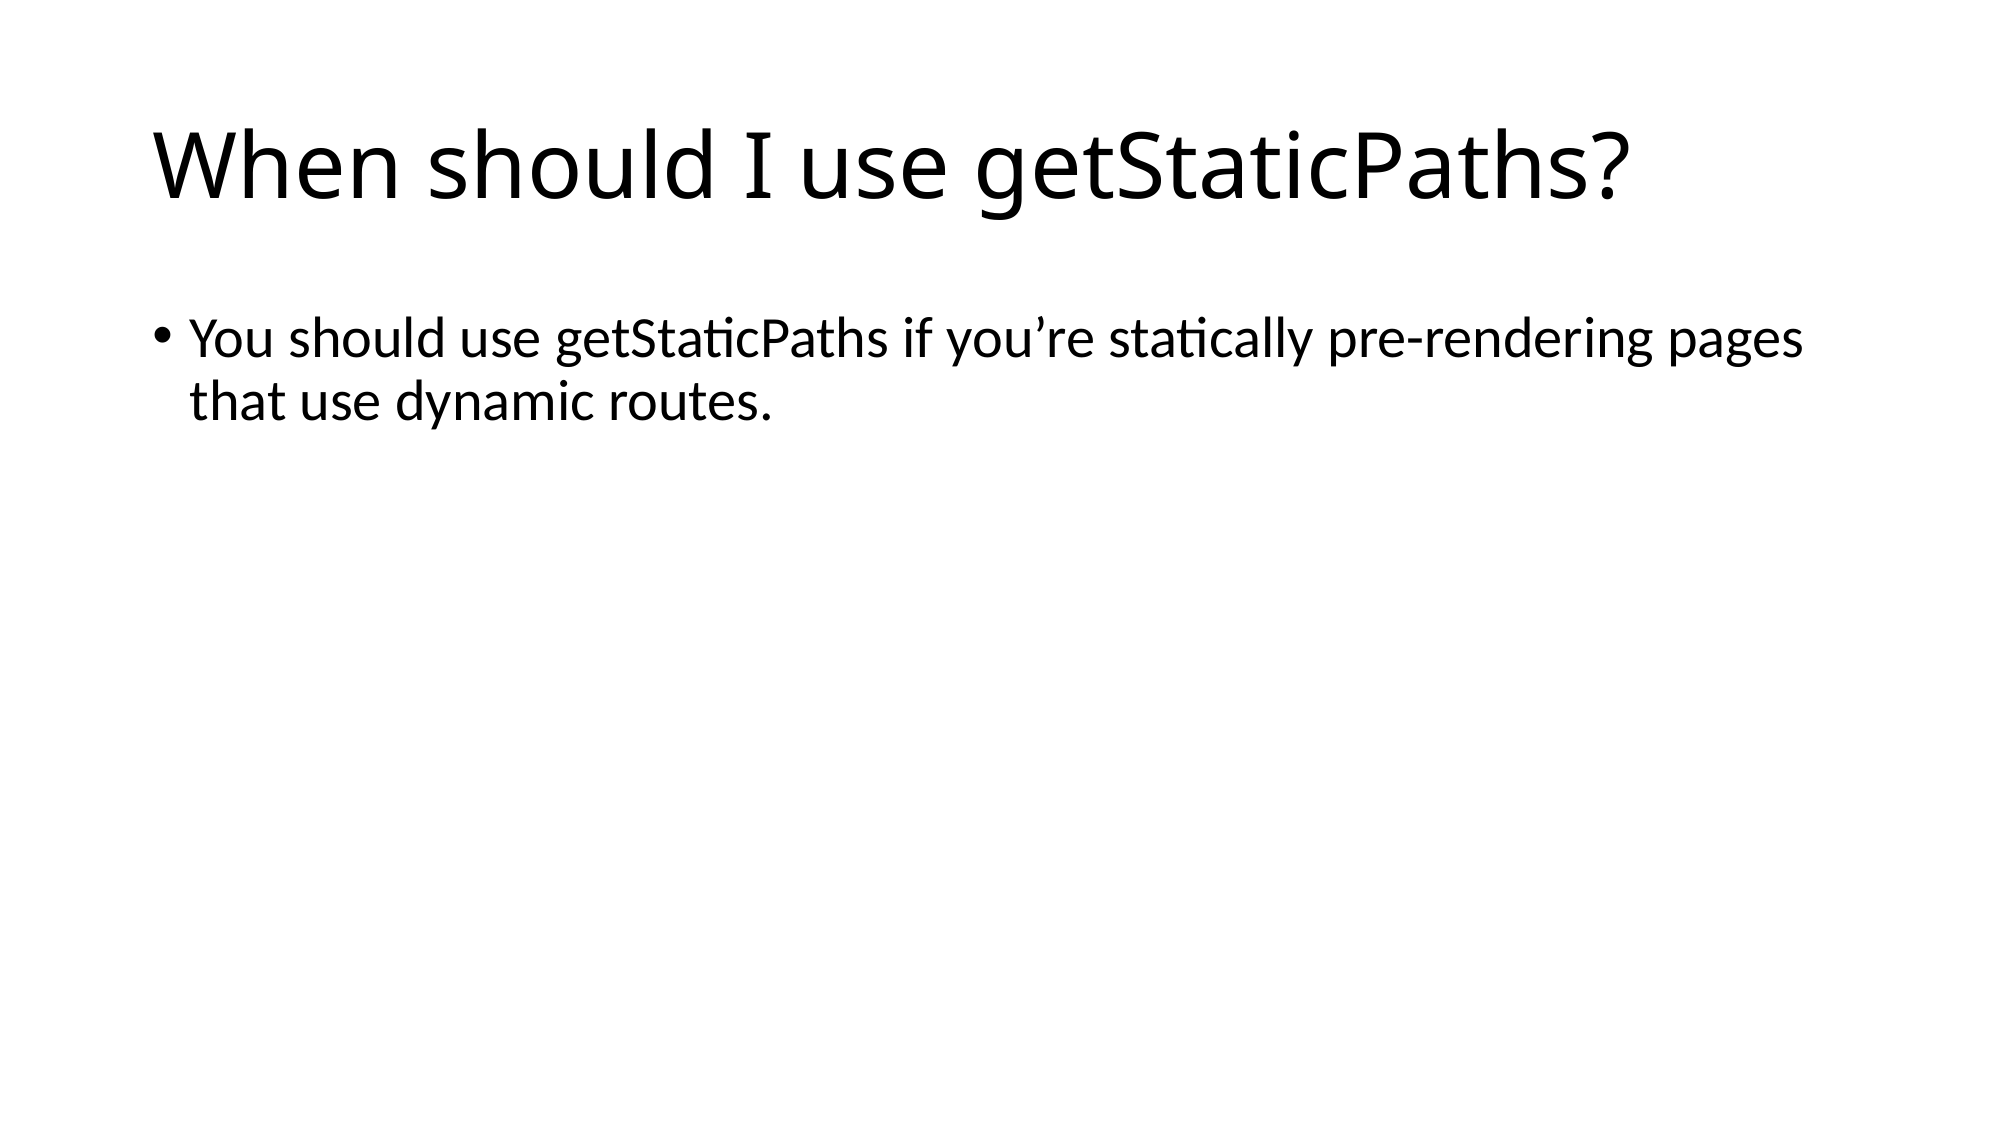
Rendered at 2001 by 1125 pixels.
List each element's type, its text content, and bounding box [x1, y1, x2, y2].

title When should I use getStaticPaths? [137, 59, 1863, 278]
list You should use getStaticPaths if you’re statically pre-rendering pages that use dynamic routes. [137, 299, 1863, 1014]
